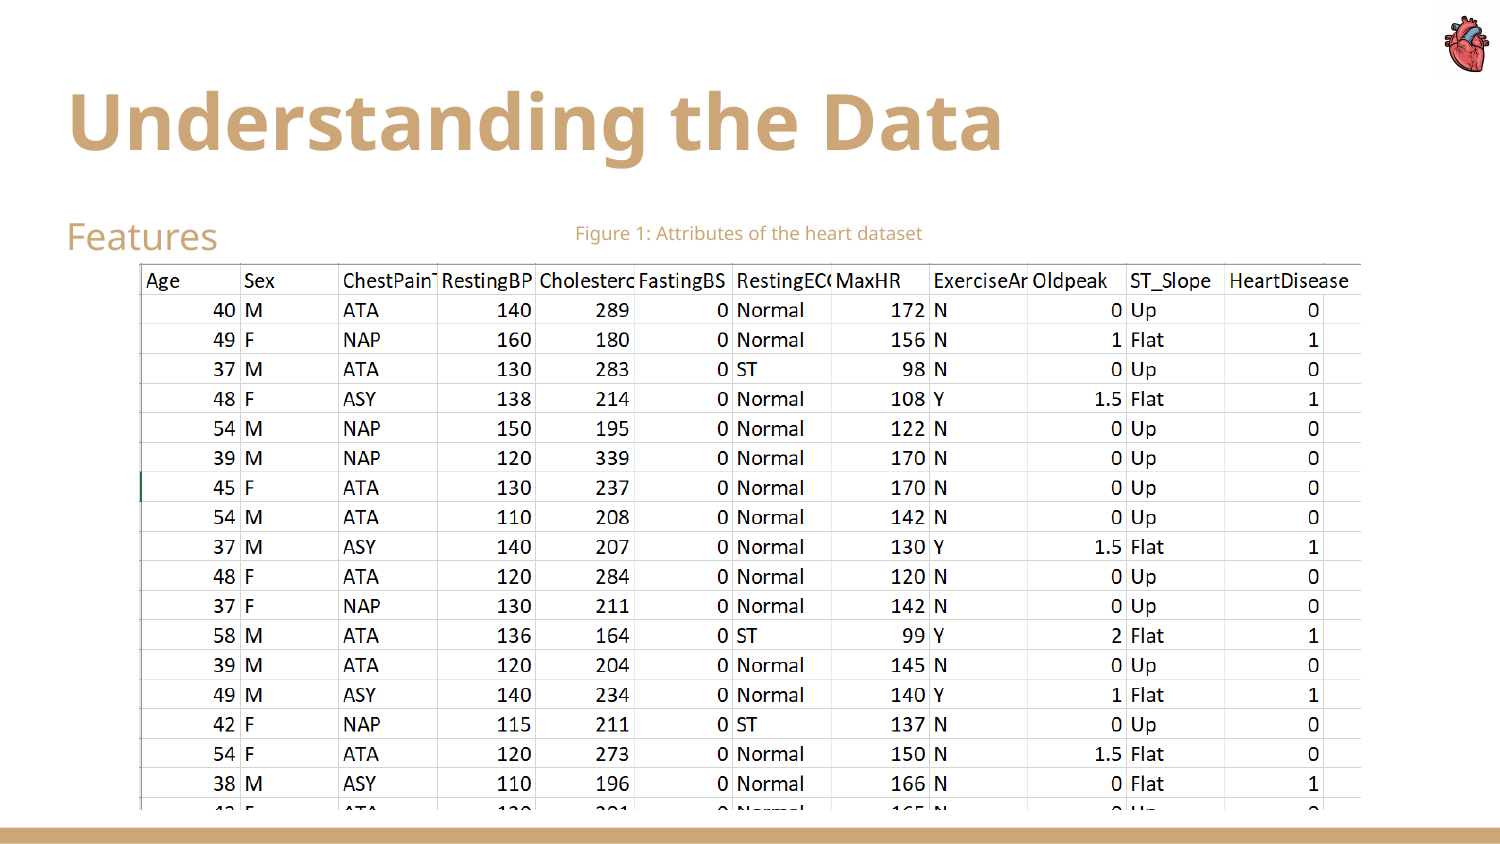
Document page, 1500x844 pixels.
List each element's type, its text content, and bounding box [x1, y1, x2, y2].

text_box Figure 1: Attributes of the heart dataset [559, 210, 940, 256]
picture [138, 263, 1362, 810]
title Understanding the Data [51, 51, 1449, 189]
list Features [51, 188, 1089, 760]
picture [1433, 0, 1500, 80]
